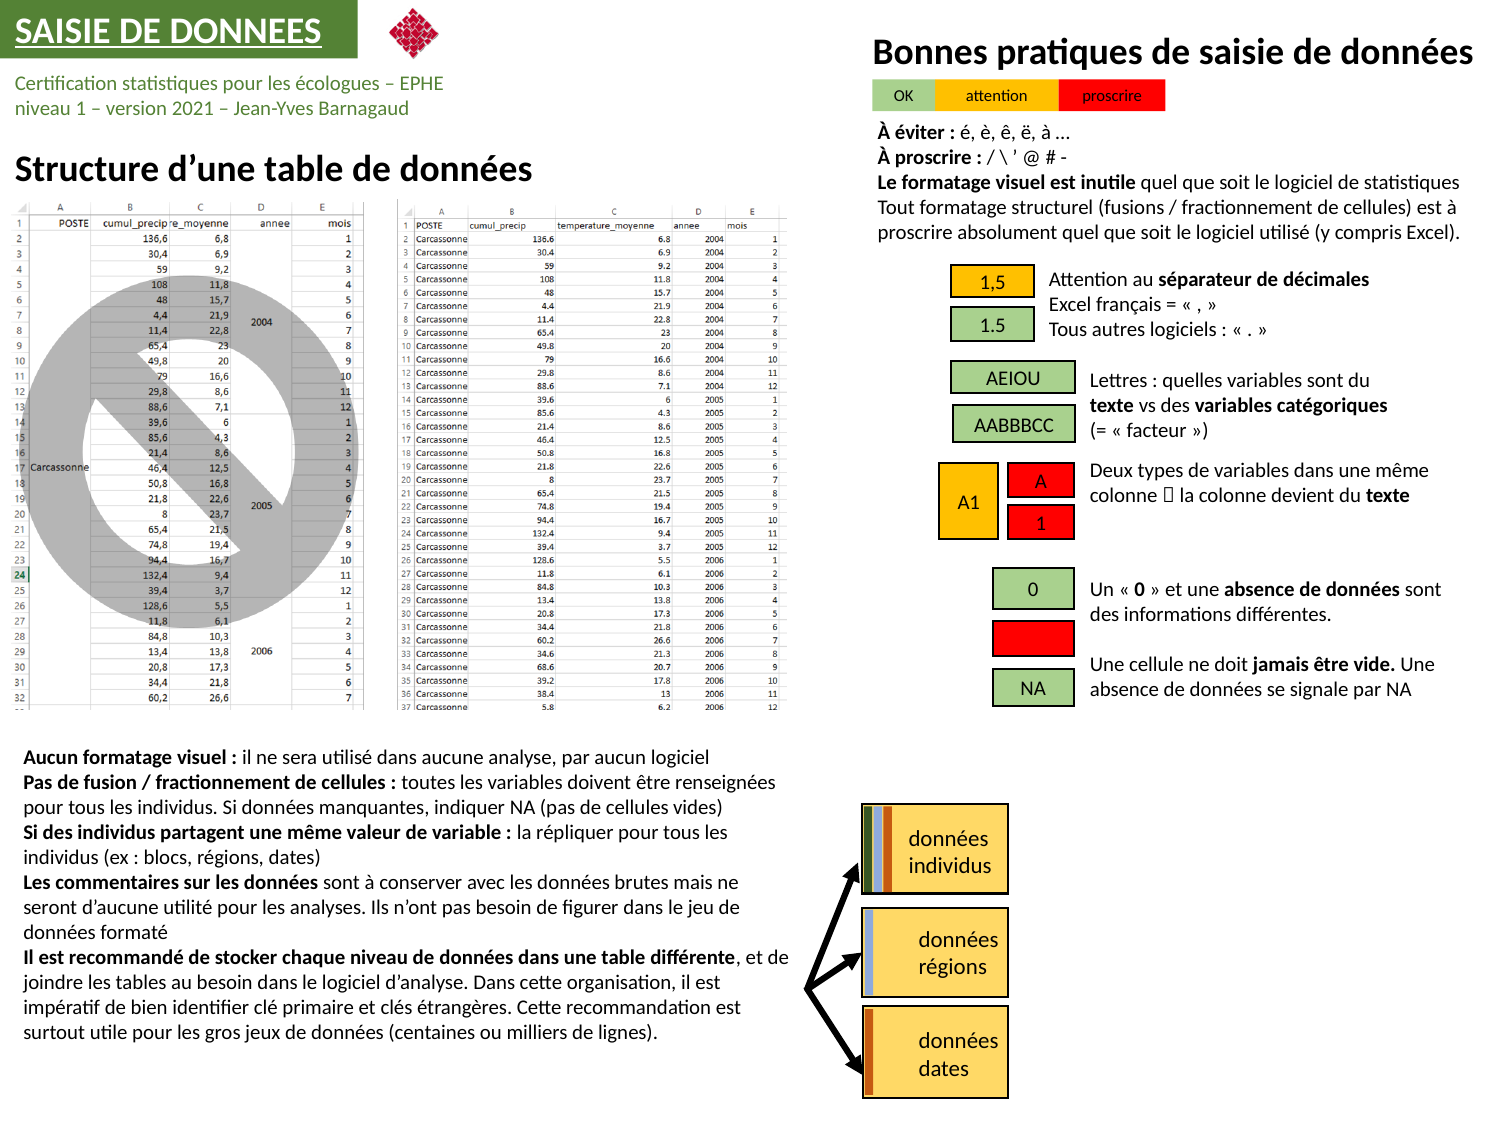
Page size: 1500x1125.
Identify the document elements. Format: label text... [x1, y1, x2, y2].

text_box À éviter : é, è, ê, ë, à … À proscrire : / \ ’ @ # - Le formatage visuel est inutile quel que soit le logiciel de statistiques Tout formatage structurel (fusions / fractionnement de cellules) est à proscrire absolument quel que soit le logiciel utilisé (y compris Excel). [862, 111, 1484, 251]
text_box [806, 991, 863, 1076]
text_box [861, 803, 1009, 895]
text_box Certification statistiques pour les écologues – EPHE niveau 1 – version 2021 – Jean-Yves Barnagaud [0, 61, 517, 127]
text_box données dates [903, 1018, 1024, 1089]
text_box Un « 0 » et une absence de données sont des informations différentes. Une cellule ne doit jamais être vide. Une absence de données se signale par NA [1075, 568, 1475, 709]
text_box Bonnes pratiques de saisie de données [858, 19, 1500, 80]
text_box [807, 862, 858, 952]
text_box SAISIE DE DONNEES [0, 0, 358, 59]
text_box [861, 907, 1009, 998]
text_box [864, 909, 874, 997]
text_box Structure d’une table de données [0, 136, 656, 197]
text_box [992, 620, 1075, 657]
text_box [882, 805, 893, 893]
text_box AABBBCC [952, 404, 1075, 443]
picture [11, 199, 787, 710]
text_box 1.5 [950, 306, 1034, 342]
text_box A [1007, 462, 1075, 498]
text_box attention [936, 78, 1058, 112]
text_box OK [871, 78, 936, 112]
text_box Deux types de variables dans une même colonne  la colonne devient du texte [1075, 449, 1500, 514]
text_box Aucun formatage visuel : il ne sera utilisé dans aucune analyse, par aucun logiciel Pas de fusion / fractionnement de cellules : toutes les variables doivent être renseignées pour tous les individus. Si données manquantes, indiquer NA (pas de cellules vides) Si des individus partagent une même valeur de variable : la répliquer pour tous les individus (ex : blocs, régions, dates) Les commentaires sur les données sont à conserver avec les données brutes mais ne seront d’aucune utilité pour les analyses. Ils n’ont pas besoin de figurer dans le jeu de données formaté Il est recommandé de stocker chaque niveau de données dans une table différente, et de joindre les tables au besoin dans le logiciel d’analyse. Dans cette organisation, il est impératif de bien identifier clé primaire et clés étrangères. Cette recommandation est surtout utile pour les gros jeux de données (centaines ou milliers de lignes). [8, 736, 808, 1076]
text_box [863, 805, 873, 893]
text_box 1 [1007, 504, 1075, 540]
text_box données individus [893, 815, 1014, 886]
text_box AEIOU [950, 360, 1075, 394]
text_box proscrire [1058, 78, 1166, 112]
text_box A1 [938, 462, 999, 540]
text_box 1,5 [950, 264, 1034, 298]
text_box [864, 1008, 874, 1096]
text_box Attention au séparateur de décimales Excel français = « , » Tous autres logiciels : « . » [1034, 257, 1475, 348]
text_box NA [992, 668, 1075, 707]
text_box [873, 805, 882, 893]
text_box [805, 952, 863, 991]
text_box Lettres : quelles variables sont du texte vs des variables catégoriques (= « facteur ») [1075, 359, 1424, 449]
text_box [862, 1005, 1009, 1099]
text_box 0 [992, 567, 1075, 610]
text_box données régions [903, 917, 1024, 987]
picture [376, 0, 446, 66]
